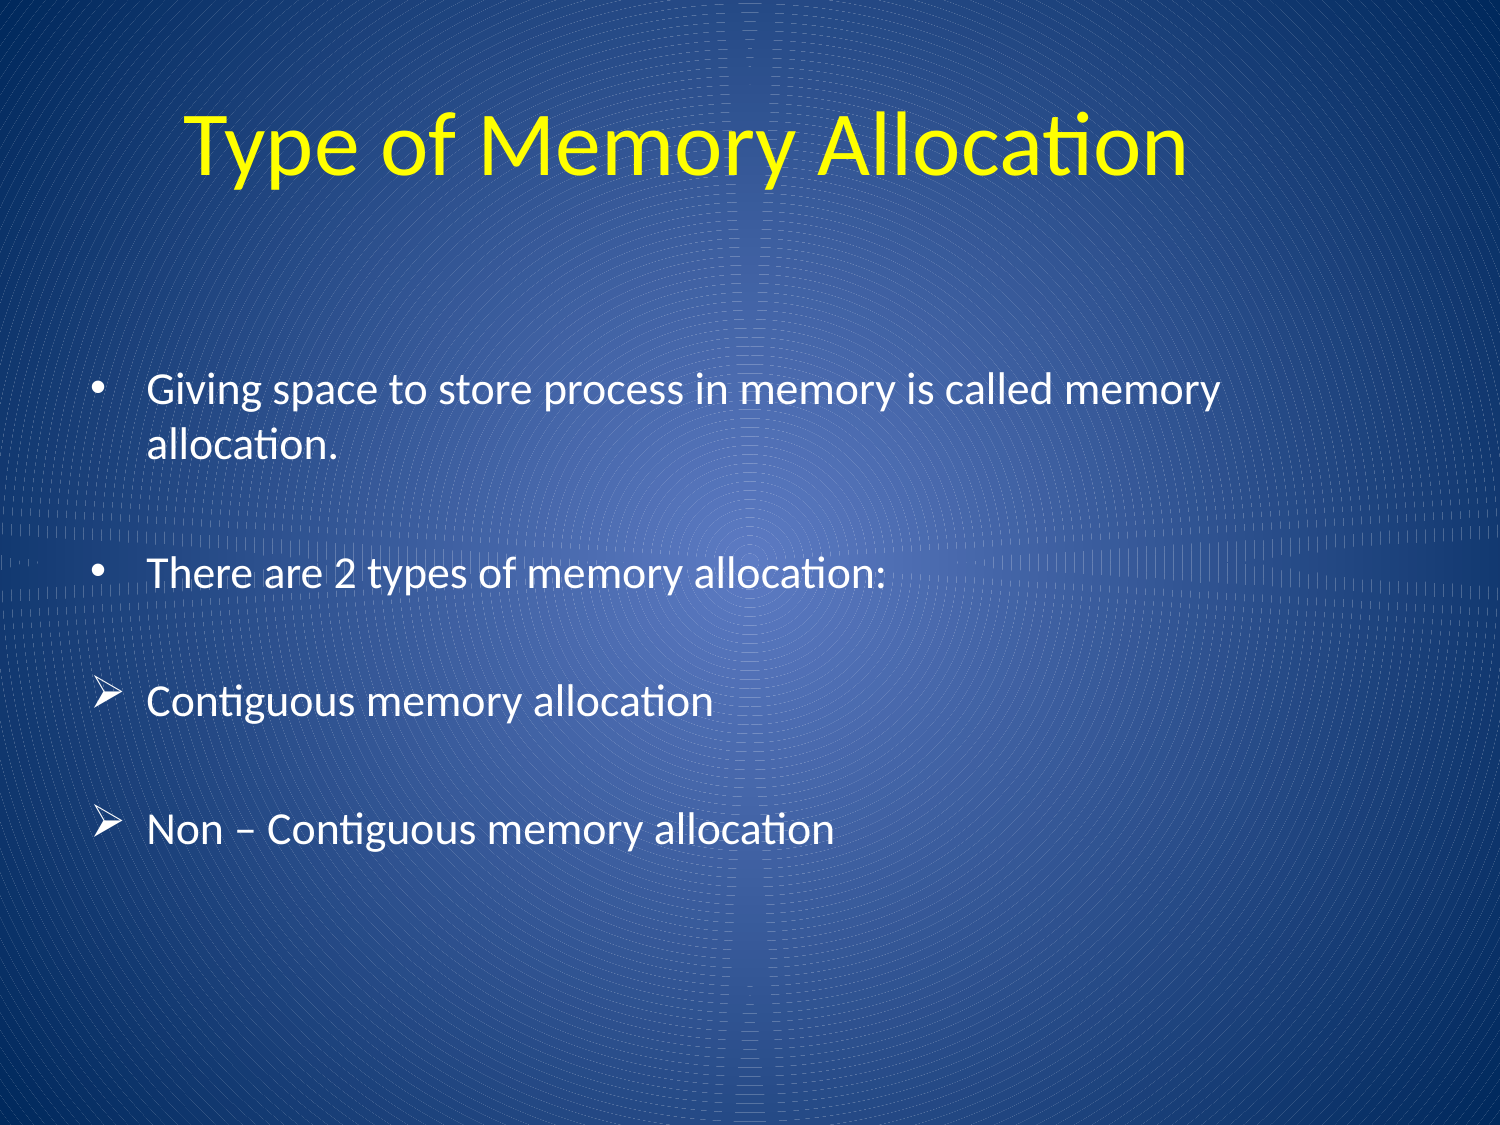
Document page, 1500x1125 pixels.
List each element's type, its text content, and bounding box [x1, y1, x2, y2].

list Giving space to store process in memory is called memory allocation. There are 2 types of memory allocation: Contiguous memory allocation Non – Contiguous memory allocation [75, 262, 1300, 1062]
title Type of Memory Allocation [75, 45, 1300, 233]
